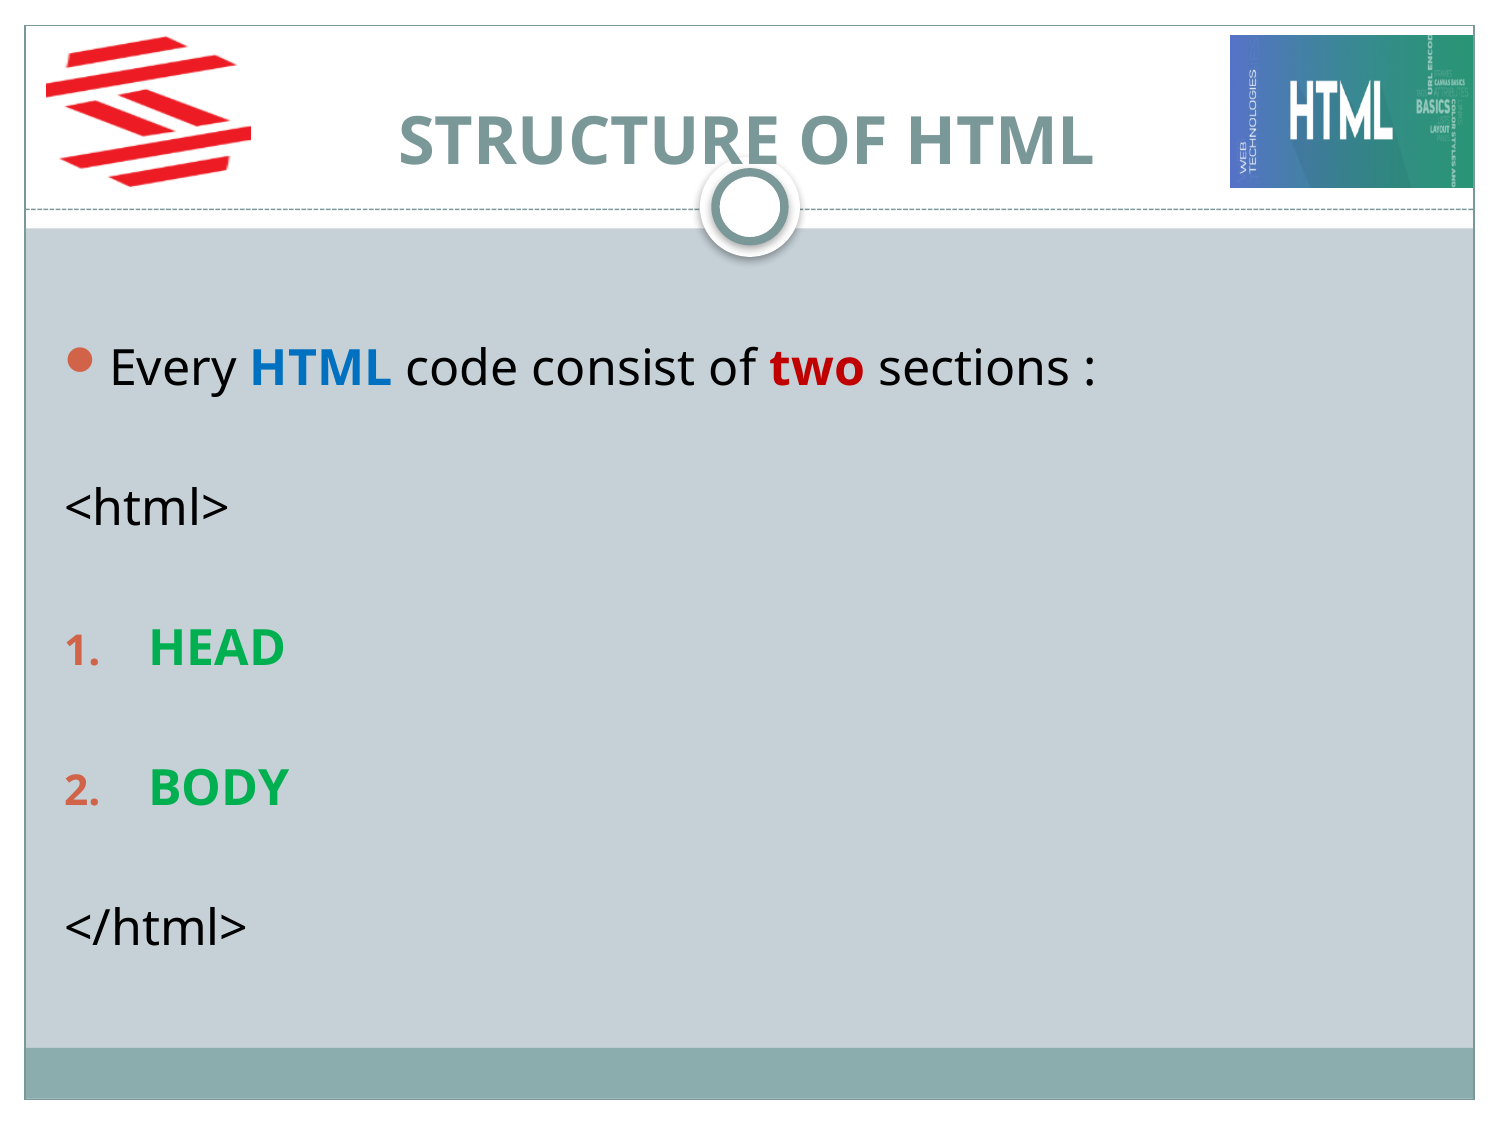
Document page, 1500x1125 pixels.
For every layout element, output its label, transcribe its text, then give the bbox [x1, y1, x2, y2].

picture [1230, 34, 1473, 188]
picture [46, 34, 252, 195]
list Every HTML code consist of two sections : <html> HEAD BODY </html> [49, 250, 1445, 1001]
title STRUCTURE OF HTML [46, 23, 1447, 186]
